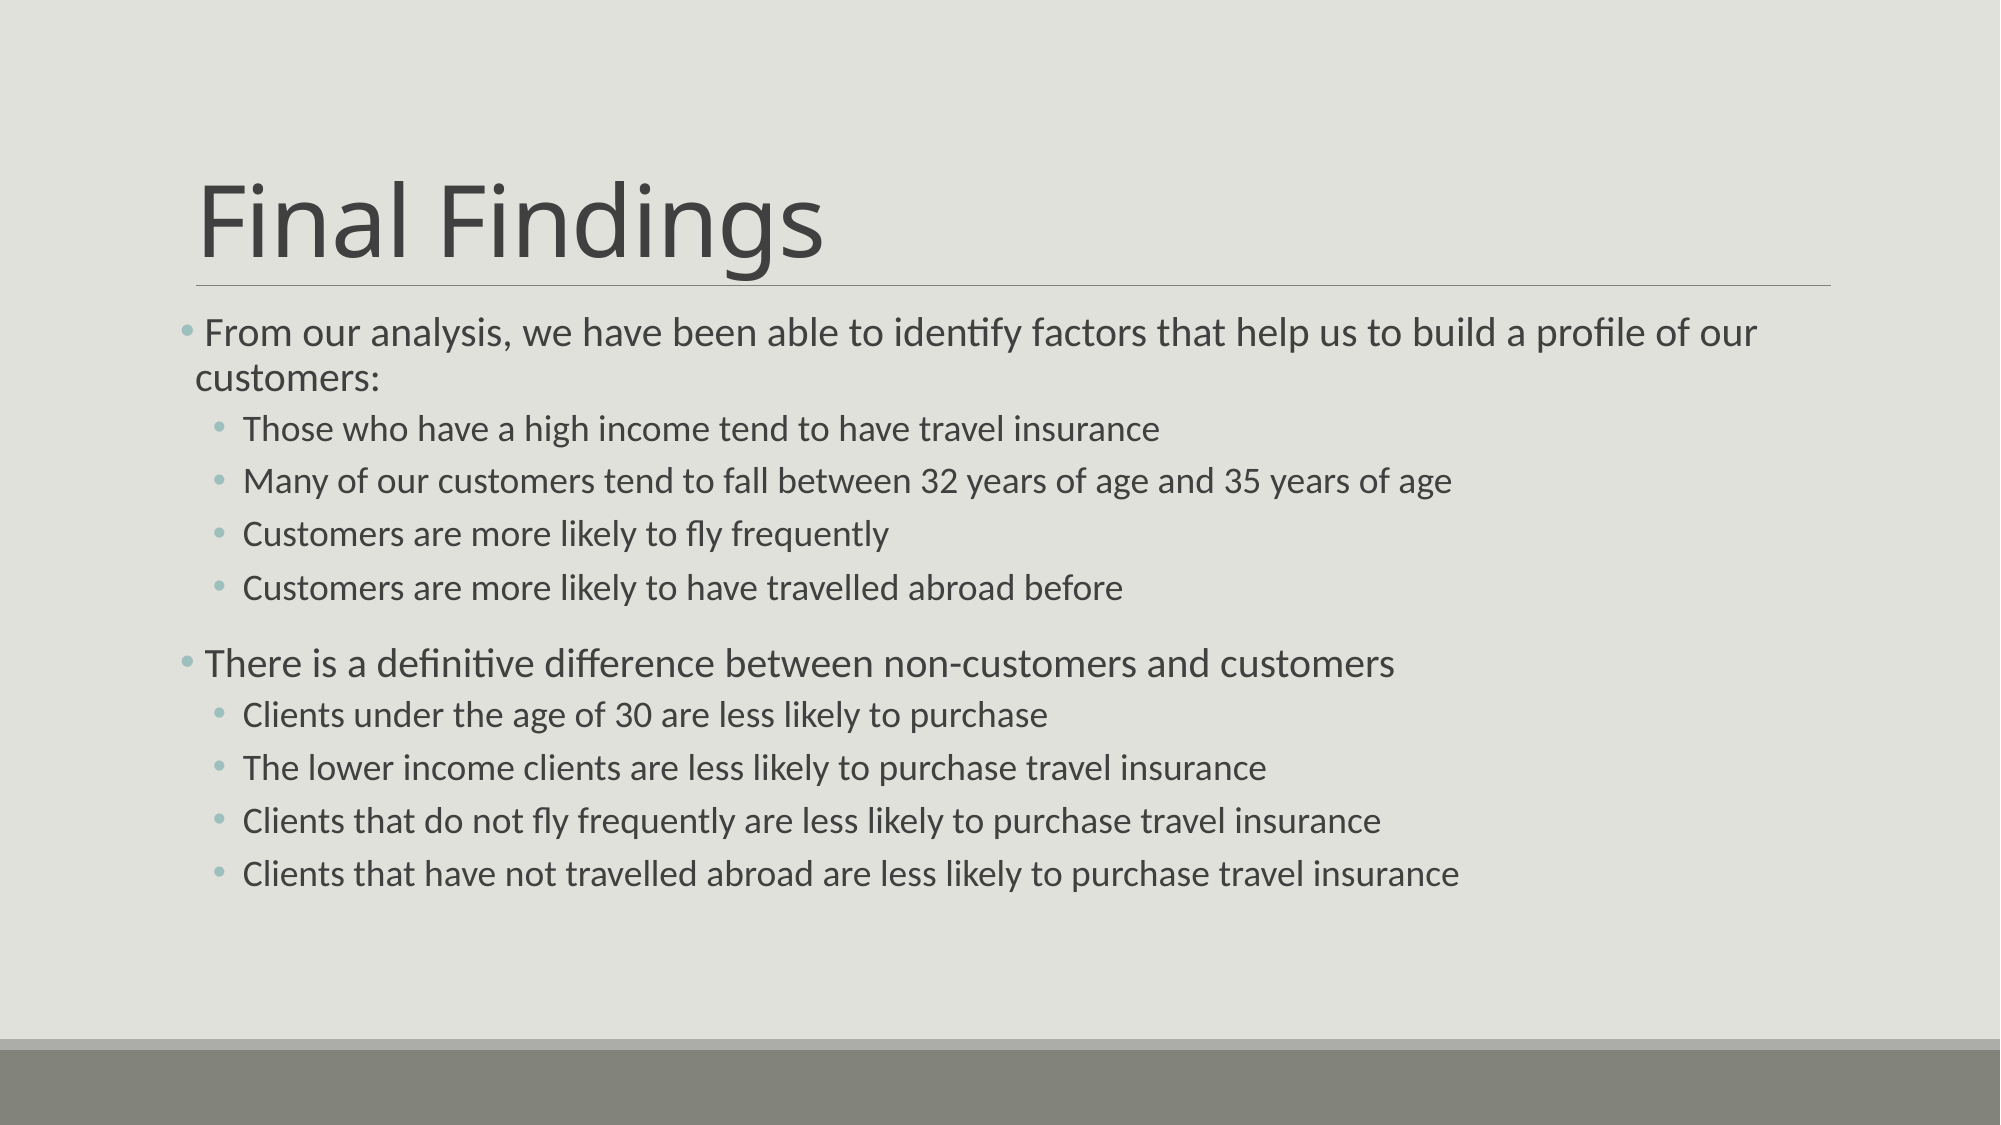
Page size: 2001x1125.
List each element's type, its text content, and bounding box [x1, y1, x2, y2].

list From our analysis, we have been able to identify factors that help us to build a profile of our customers: Those who have a high income tend to have travel insurance Many of our customers tend to fall between 32 years of age and 35 years of age Customers are more likely to fly frequently Customers are more likely to have travelled abroad before There is a definitive difference between non-customers and customers Clients under the age of 30 are less likely to purchase The lower income clients are less likely to purchase travel insurance Clients that do not fly frequently are less likely to purchase travel insurance Clients that have not travelled abroad are less likely to purchase travel insurance [180, 302, 1830, 963]
title Final Findings [180, 47, 1830, 285]
